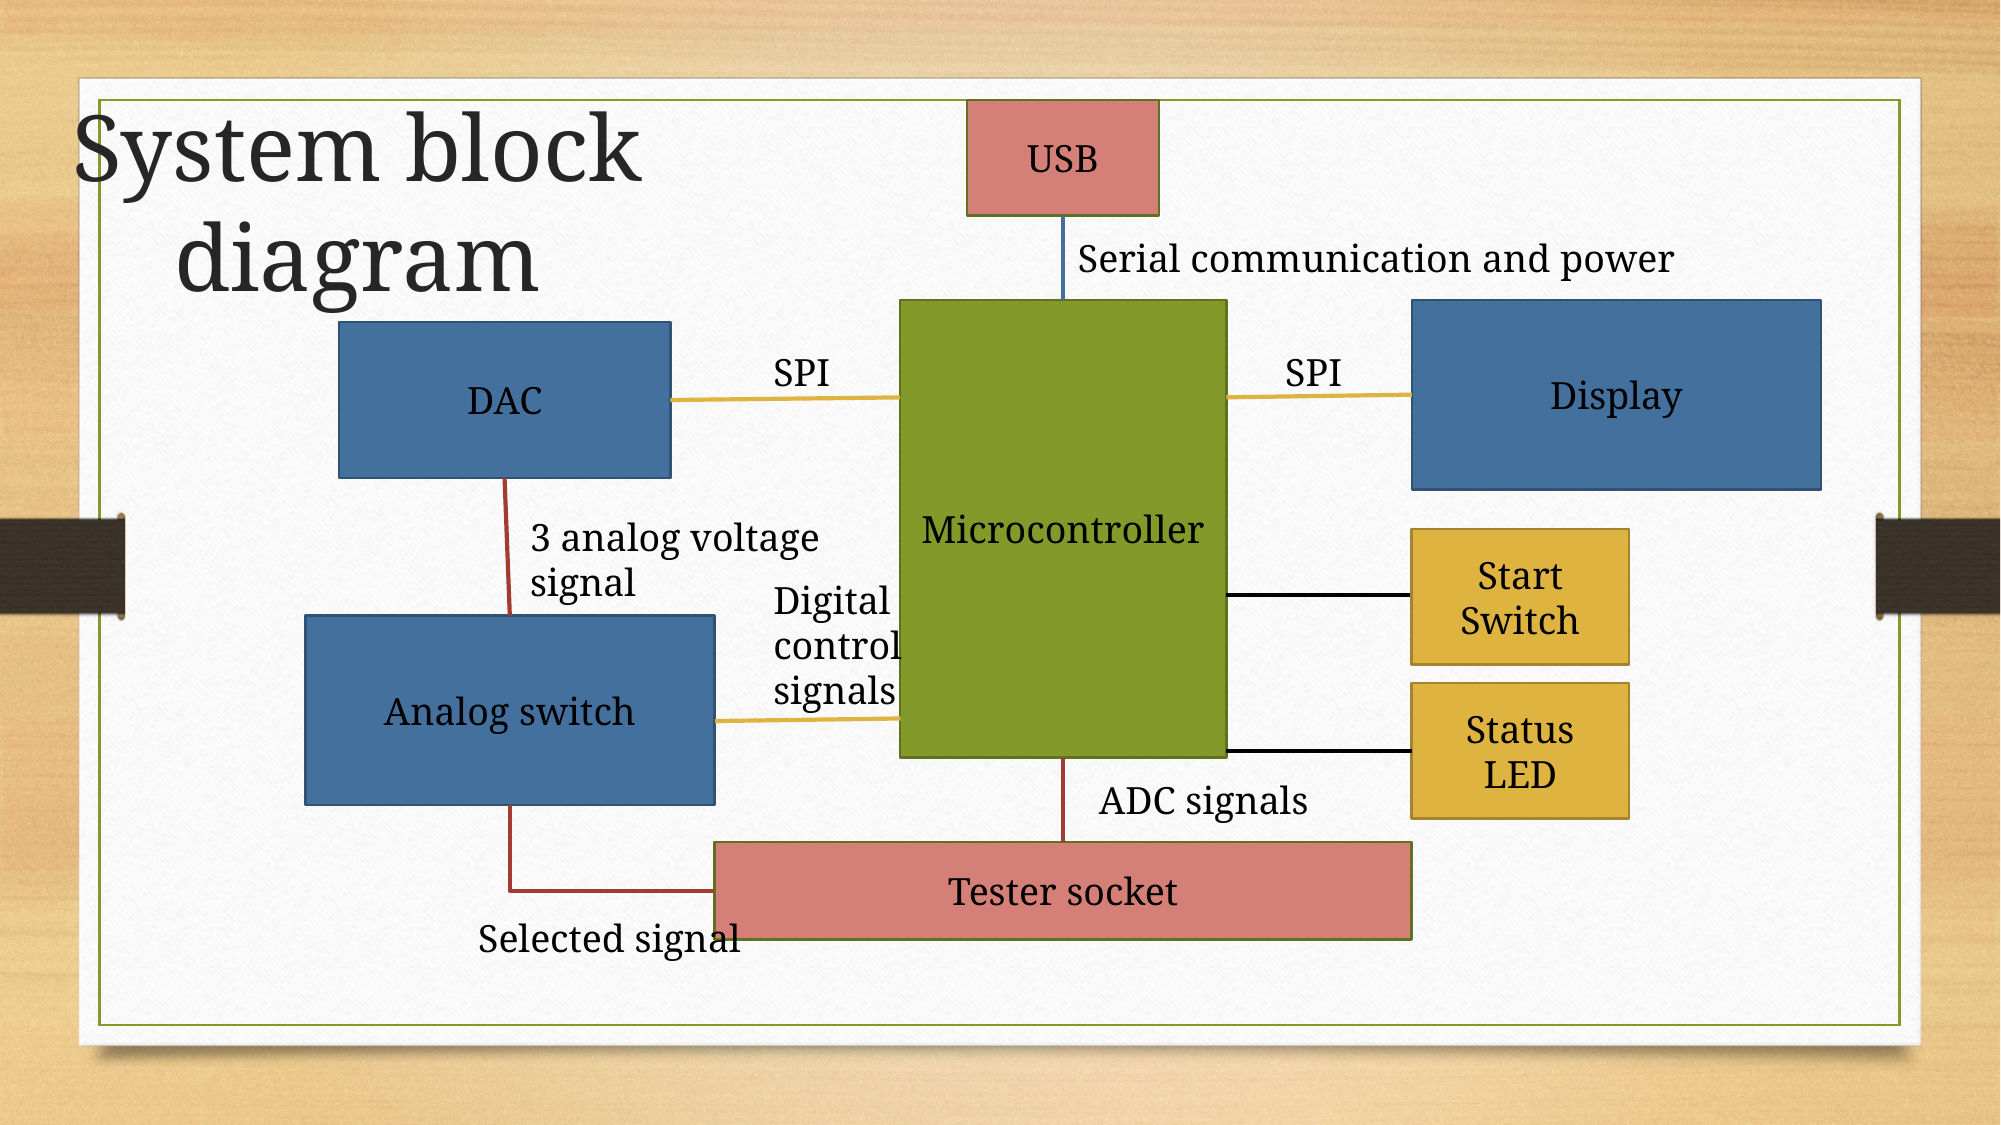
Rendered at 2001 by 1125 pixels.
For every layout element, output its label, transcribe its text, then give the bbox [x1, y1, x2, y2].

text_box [714, 718, 901, 722]
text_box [504, 477, 511, 616]
text_box Microcontroller [899, 299, 1228, 759]
text_box Serial communication and power [1064, 227, 1711, 288]
text_box Digital control signals [758, 569, 977, 720]
text_box Analog switch [304, 614, 716, 806]
text_box ADC signals [1084, 769, 1535, 830]
text_box DAC [338, 321, 672, 479]
text_box Tester socket [713, 841, 1413, 941]
text_box System block diagram [52, 82, 663, 308]
text_box 3 analog voltage signal [515, 506, 856, 612]
text_box Start Switch [1410, 528, 1630, 666]
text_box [569, 745, 656, 951]
text_box Status LED [1410, 682, 1630, 820]
text_box SPI [1270, 398, 1368, 402]
picture [0, 0, 2001, 1125]
text_box Display [1411, 299, 1822, 491]
text_box Selected signal [463, 907, 761, 968]
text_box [670, 397, 901, 401]
text_box SPI [758, 342, 856, 396]
text_box SPI [1270, 342, 1368, 394]
text_box USB [966, 99, 1160, 217]
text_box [1226, 394, 1413, 398]
